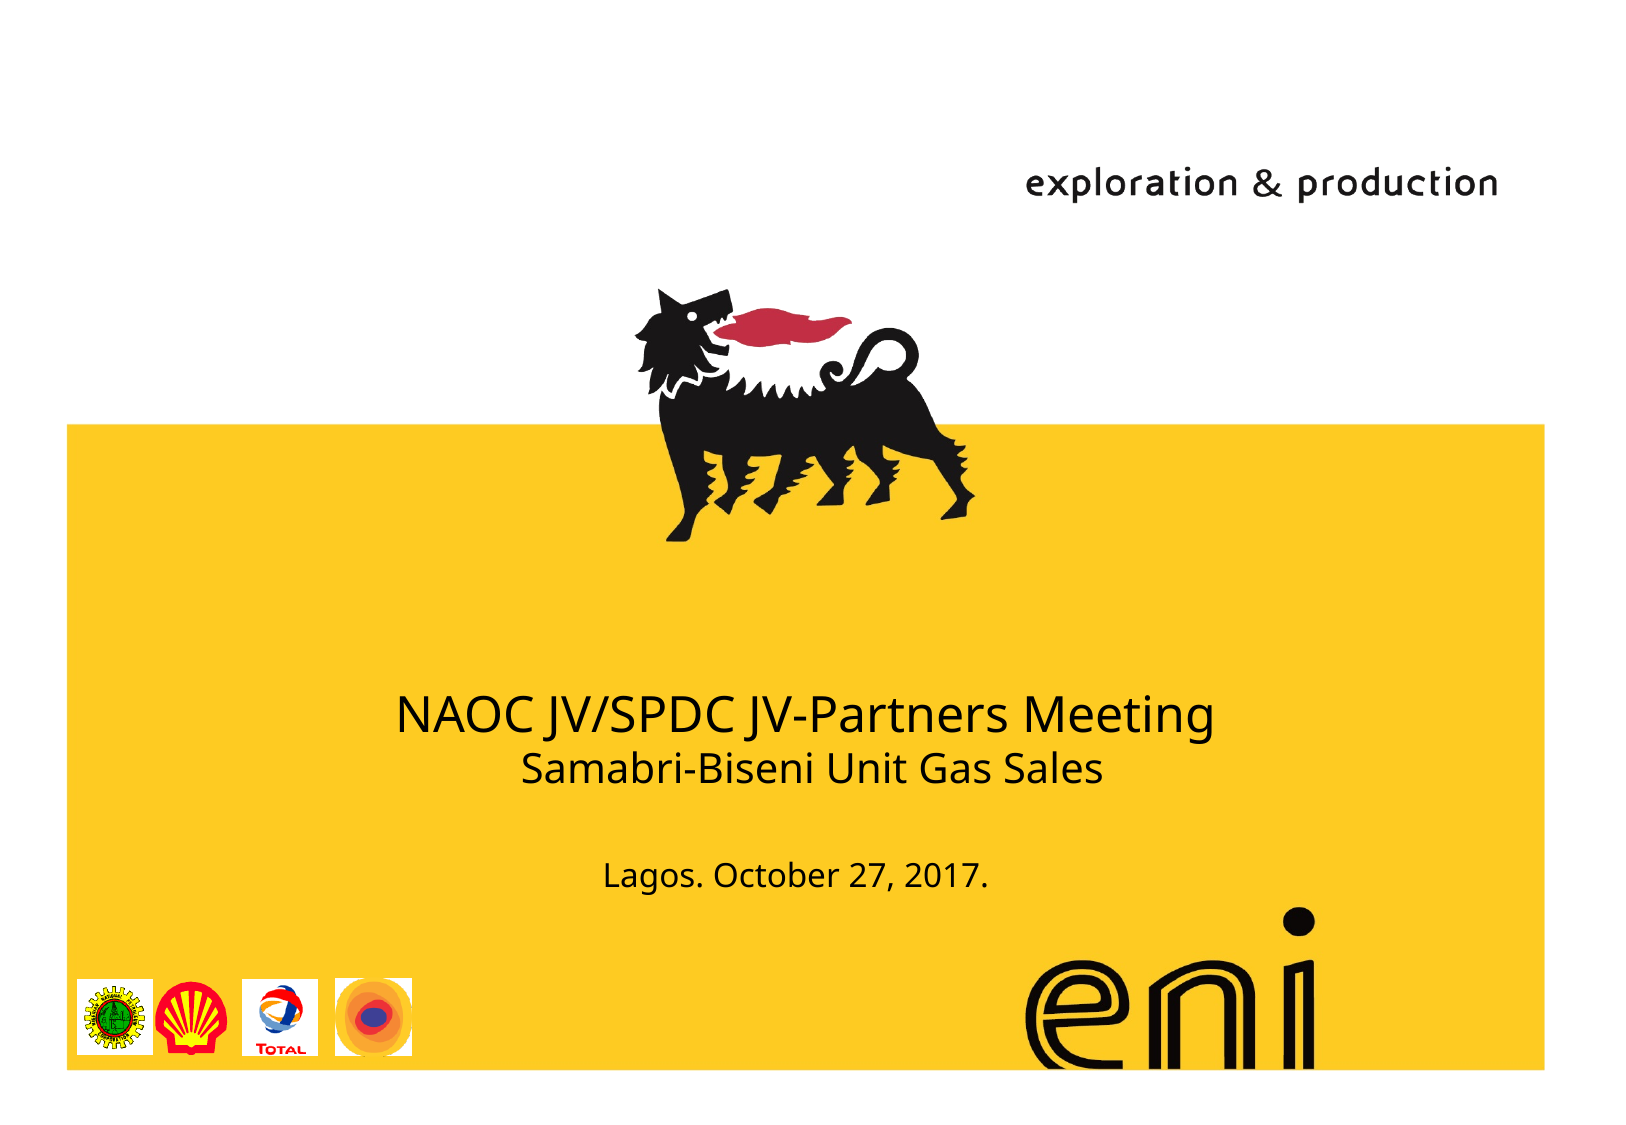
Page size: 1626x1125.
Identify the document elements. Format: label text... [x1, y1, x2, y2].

picture [12, 1, 1613, 1124]
title NAOC JV/SPDC JV-Partners Meeting Samabri-Biseni Unit Gas Sales [121, 674, 1504, 801]
subtitle Lagos. October 27, 2017. [121, 800, 1260, 900]
